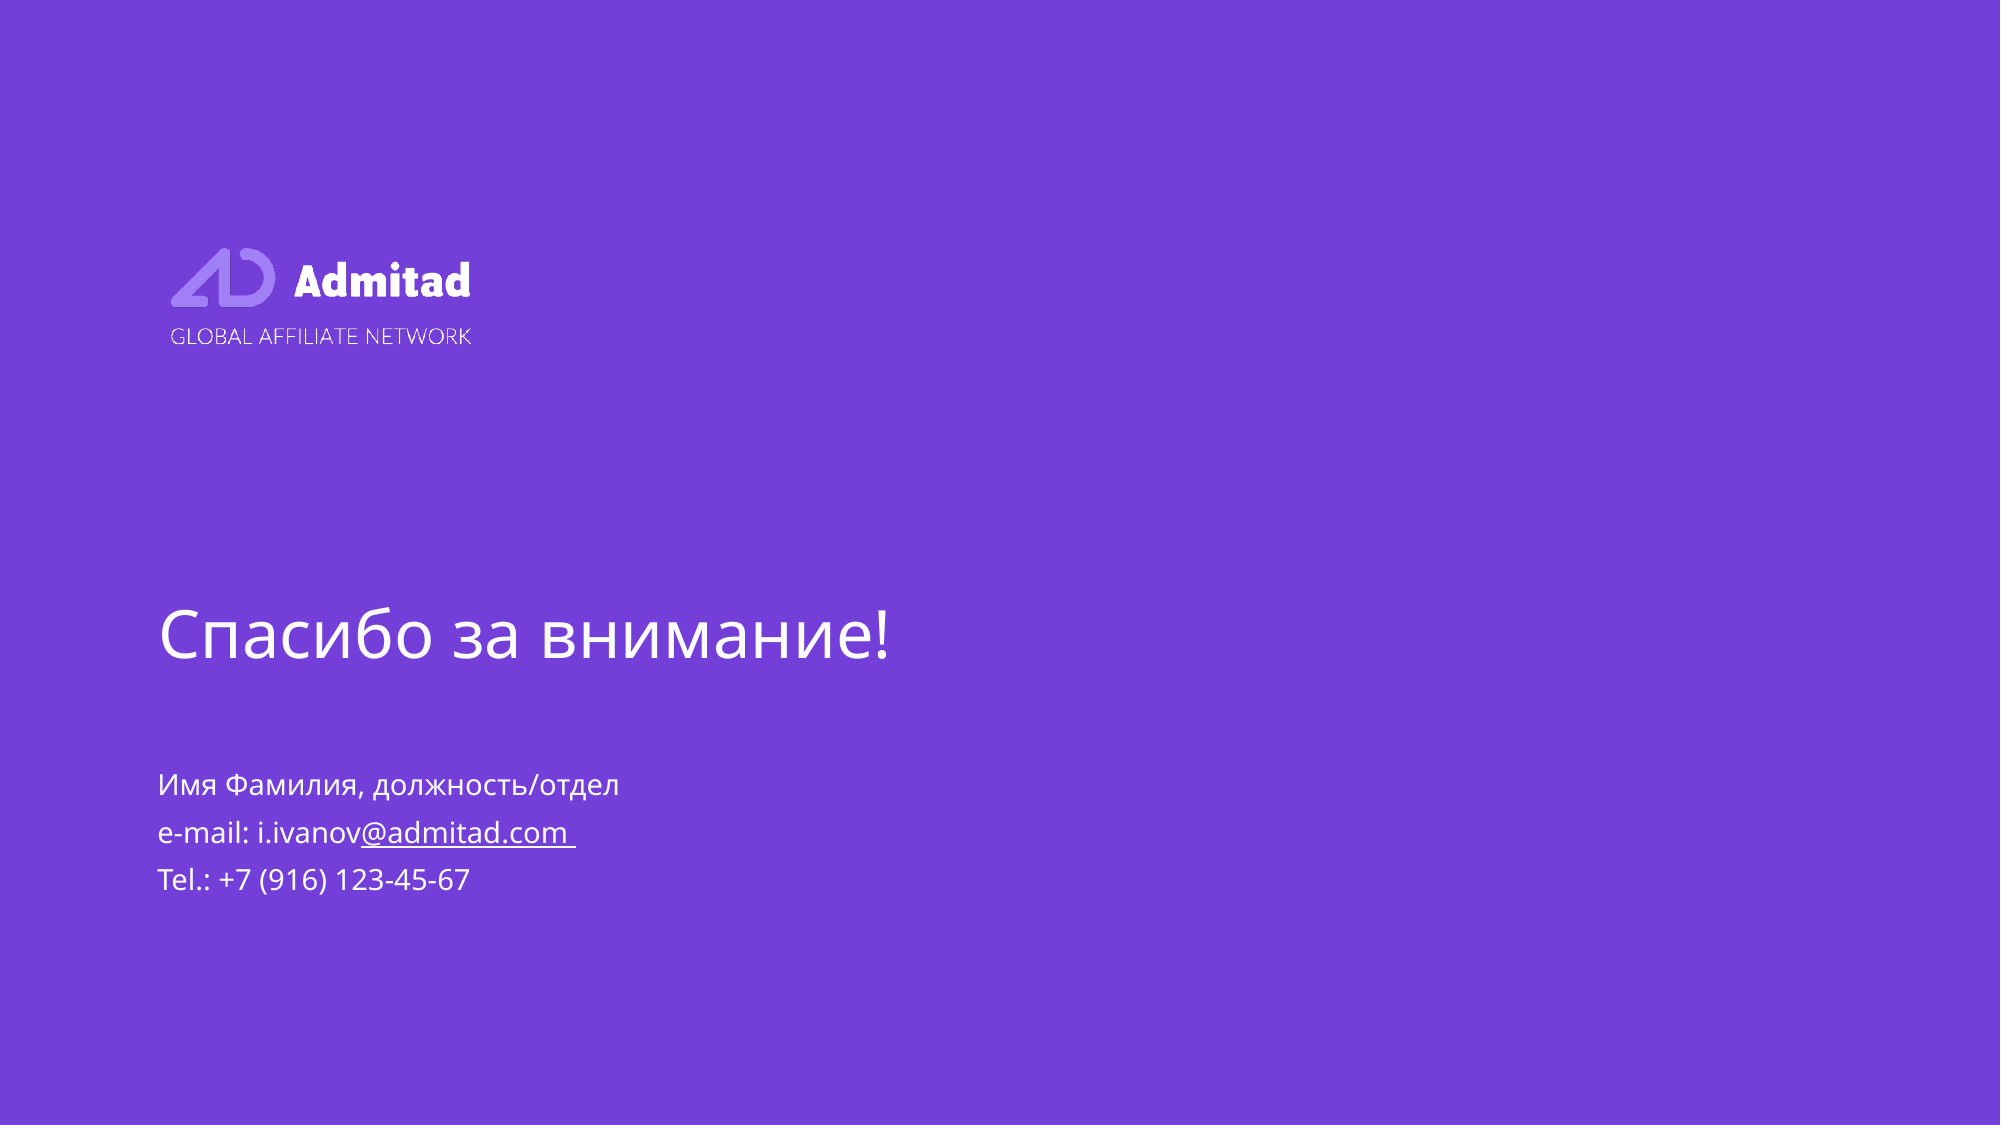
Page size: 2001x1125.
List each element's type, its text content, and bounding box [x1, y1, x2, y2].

text_box Спасибо за внимание! [150, 593, 1169, 681]
text_box Имя Фамилия, должность/отдел e-mail: i.ivanov@admitad.com Tel.: +7 (916) 123-45-67 [149, 759, 1489, 904]
picture [140, 212, 502, 370]
